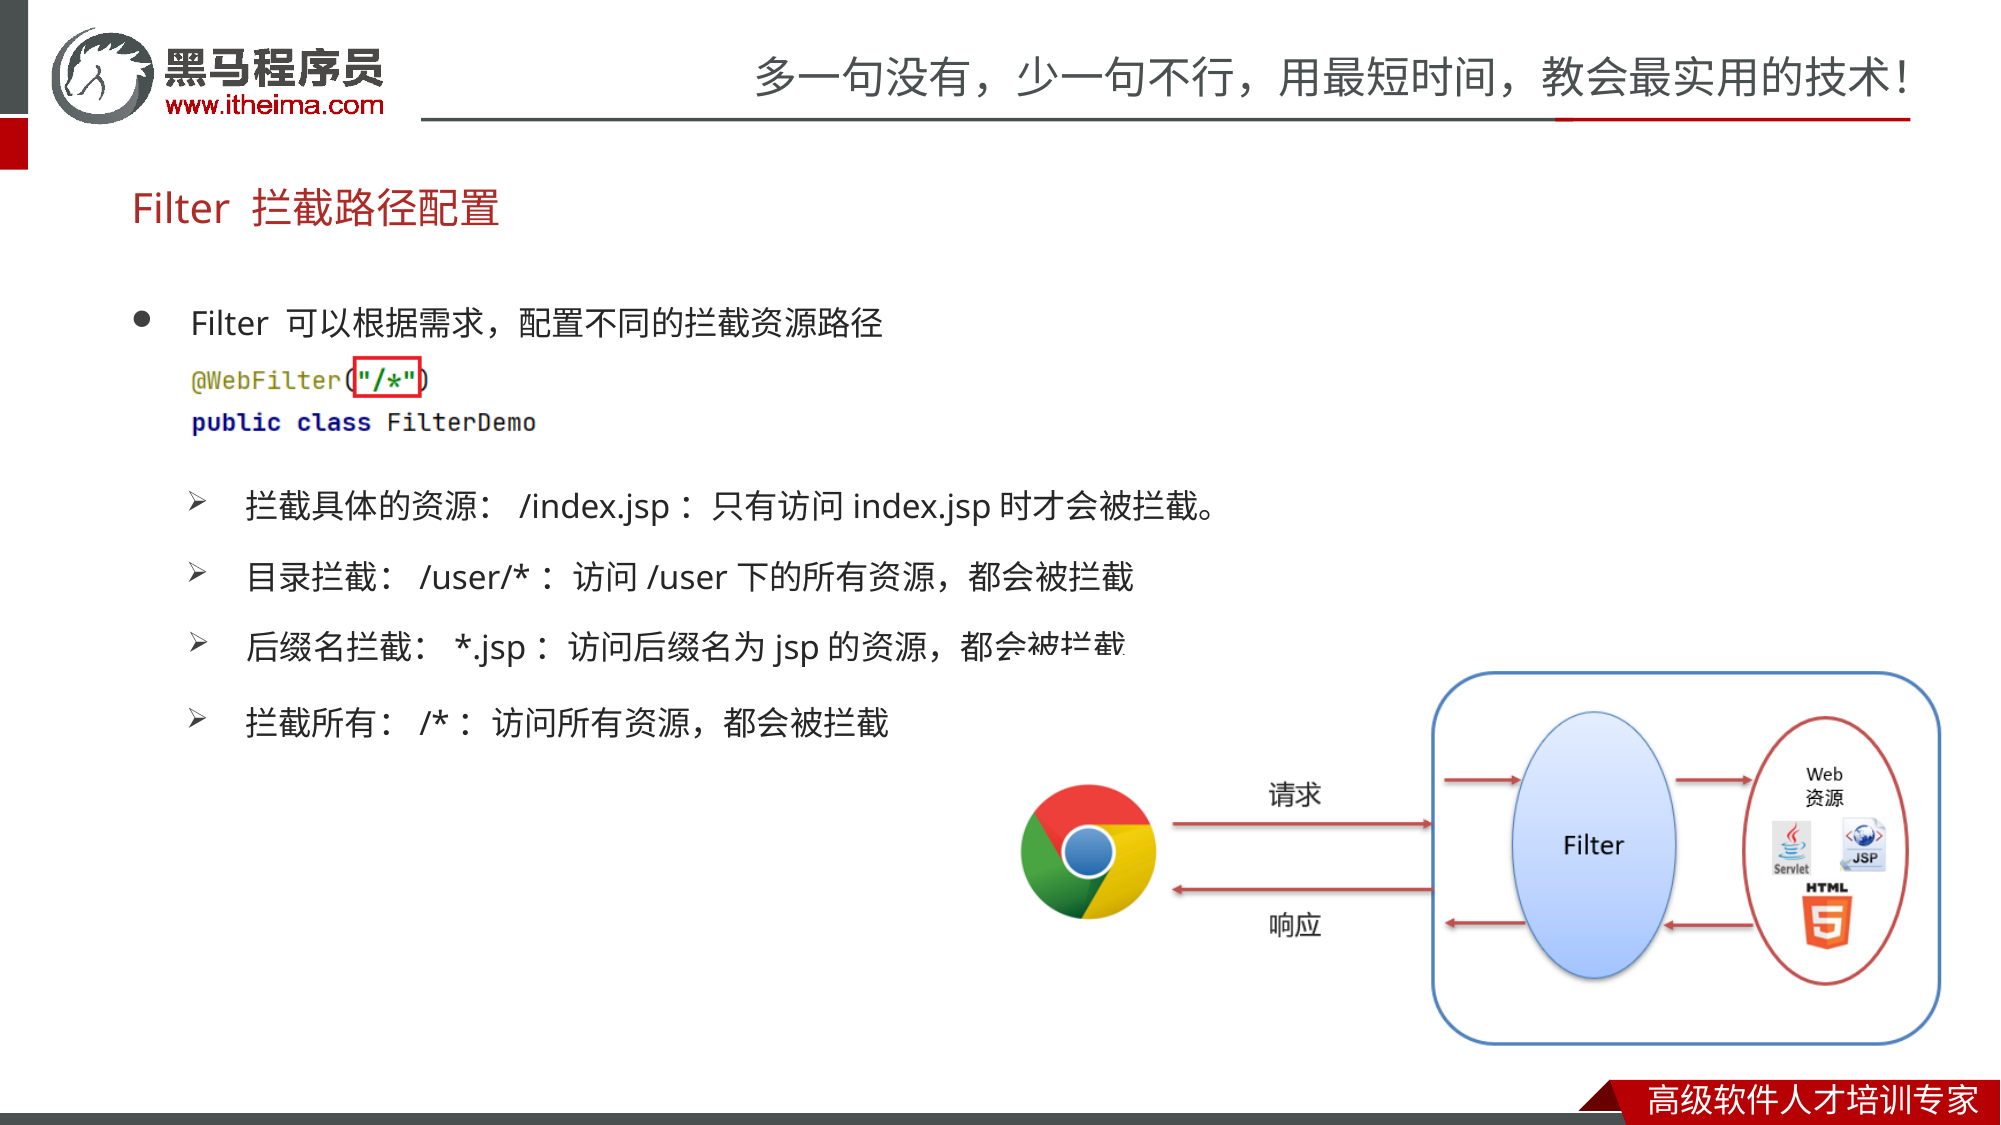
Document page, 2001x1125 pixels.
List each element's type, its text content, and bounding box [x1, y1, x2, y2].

text_box 拦截具体的资源：/index.jsp：只有访问index.jsp时才会被拦截。 [171, 457, 1362, 528]
text_box Filter 可以根据需求，配置不同的拦截资源路径 [116, 275, 1307, 359]
picture [1010, 655, 1963, 1055]
text_box 目录拦截：/user/*：访问/user下的所有资源，都会被拦截 [171, 528, 1362, 613]
picture [189, 346, 553, 445]
picture [50, 26, 384, 125]
title Filter 拦截路径配置 [116, 164, 1880, 250]
text_box 拦截所有：/*：访问所有资源，都会被拦截 [171, 674, 1005, 759]
text_box 后缀名拦截：*.jsp：访问后缀名为jsp的资源，都会被拦截 [172, 598, 1363, 674]
